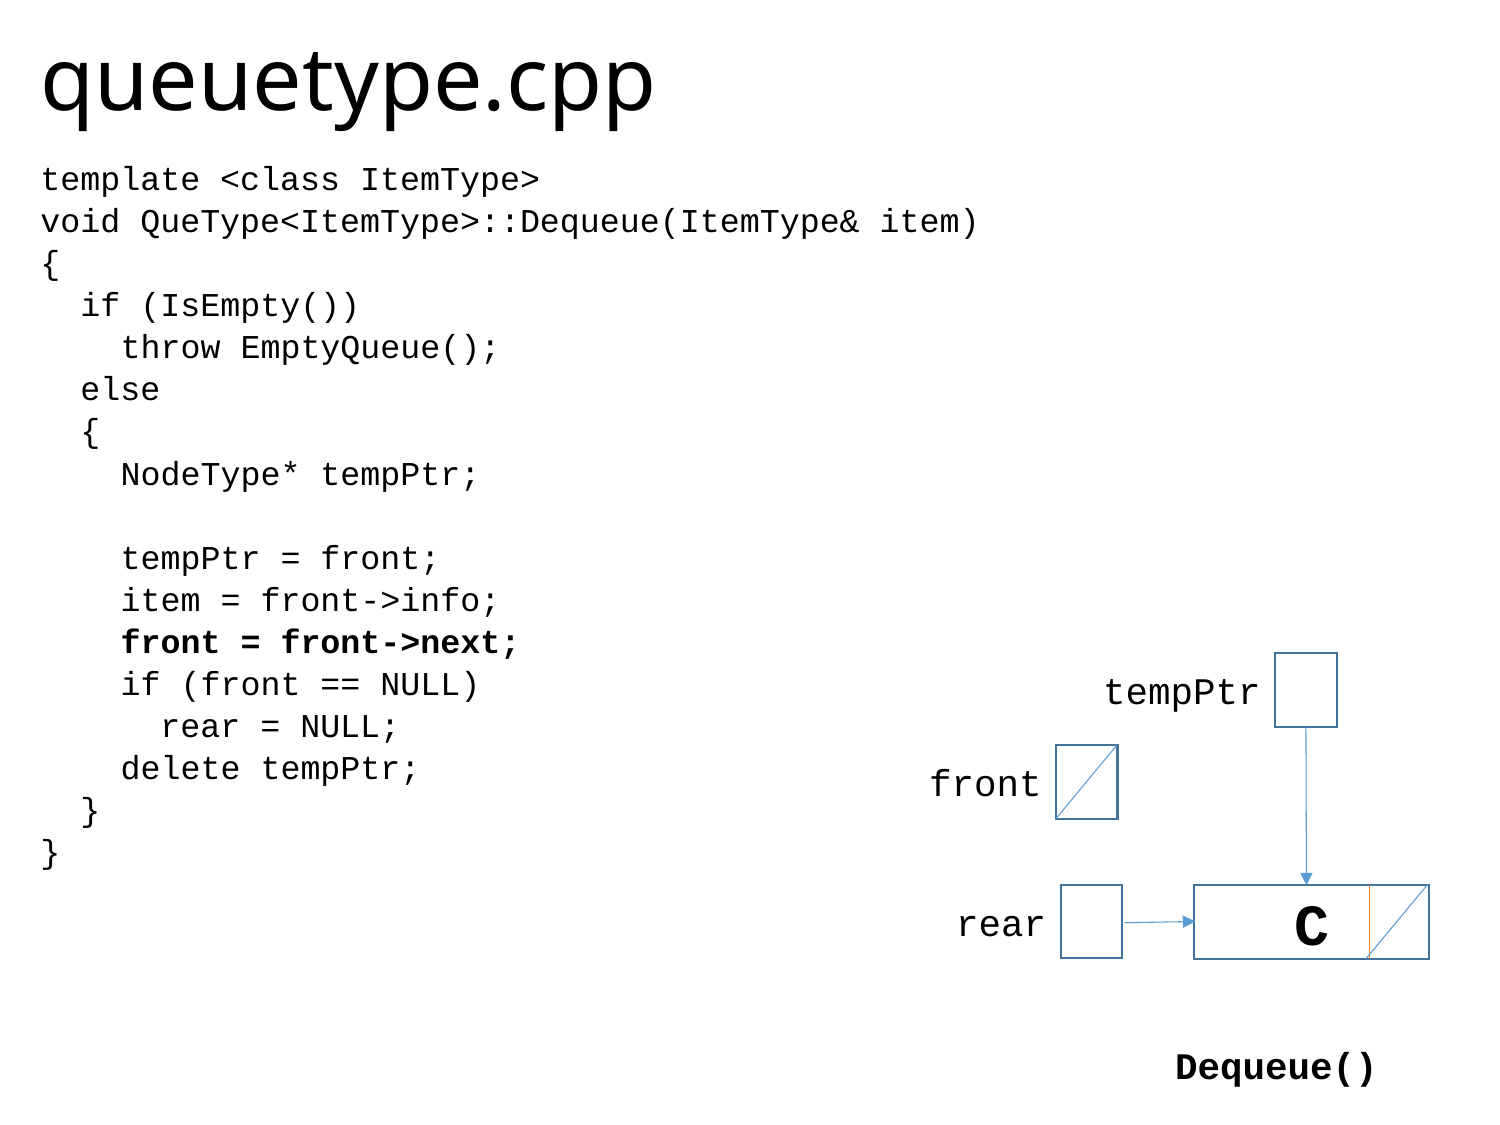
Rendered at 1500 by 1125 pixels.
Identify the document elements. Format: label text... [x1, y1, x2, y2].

text_box front [828, 751, 1055, 812]
list template <class ItemType> void QueType<ItemType>::Dequeue(ItemType& item) { if (IsEmpty()) throw EmptyQueue(); else { NodeType* tempPtr; tempPtr = front; item = front->info; front = front->next; if (front == NULL) rear = NULL; delete tempPtr; } } [25, 154, 1469, 1014]
text_box [1060, 884, 1123, 959]
text_box C [1193, 884, 1366, 960]
text_box Dequeue() [1160, 1034, 1481, 1095]
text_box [1366, 884, 1428, 959]
text_box rear [856, 891, 1061, 951]
text_box [1274, 652, 1338, 728]
title queuetype.cpp [25, 26, 1469, 138]
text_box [1055, 745, 1117, 820]
text_box tempPtr [1071, 659, 1276, 720]
